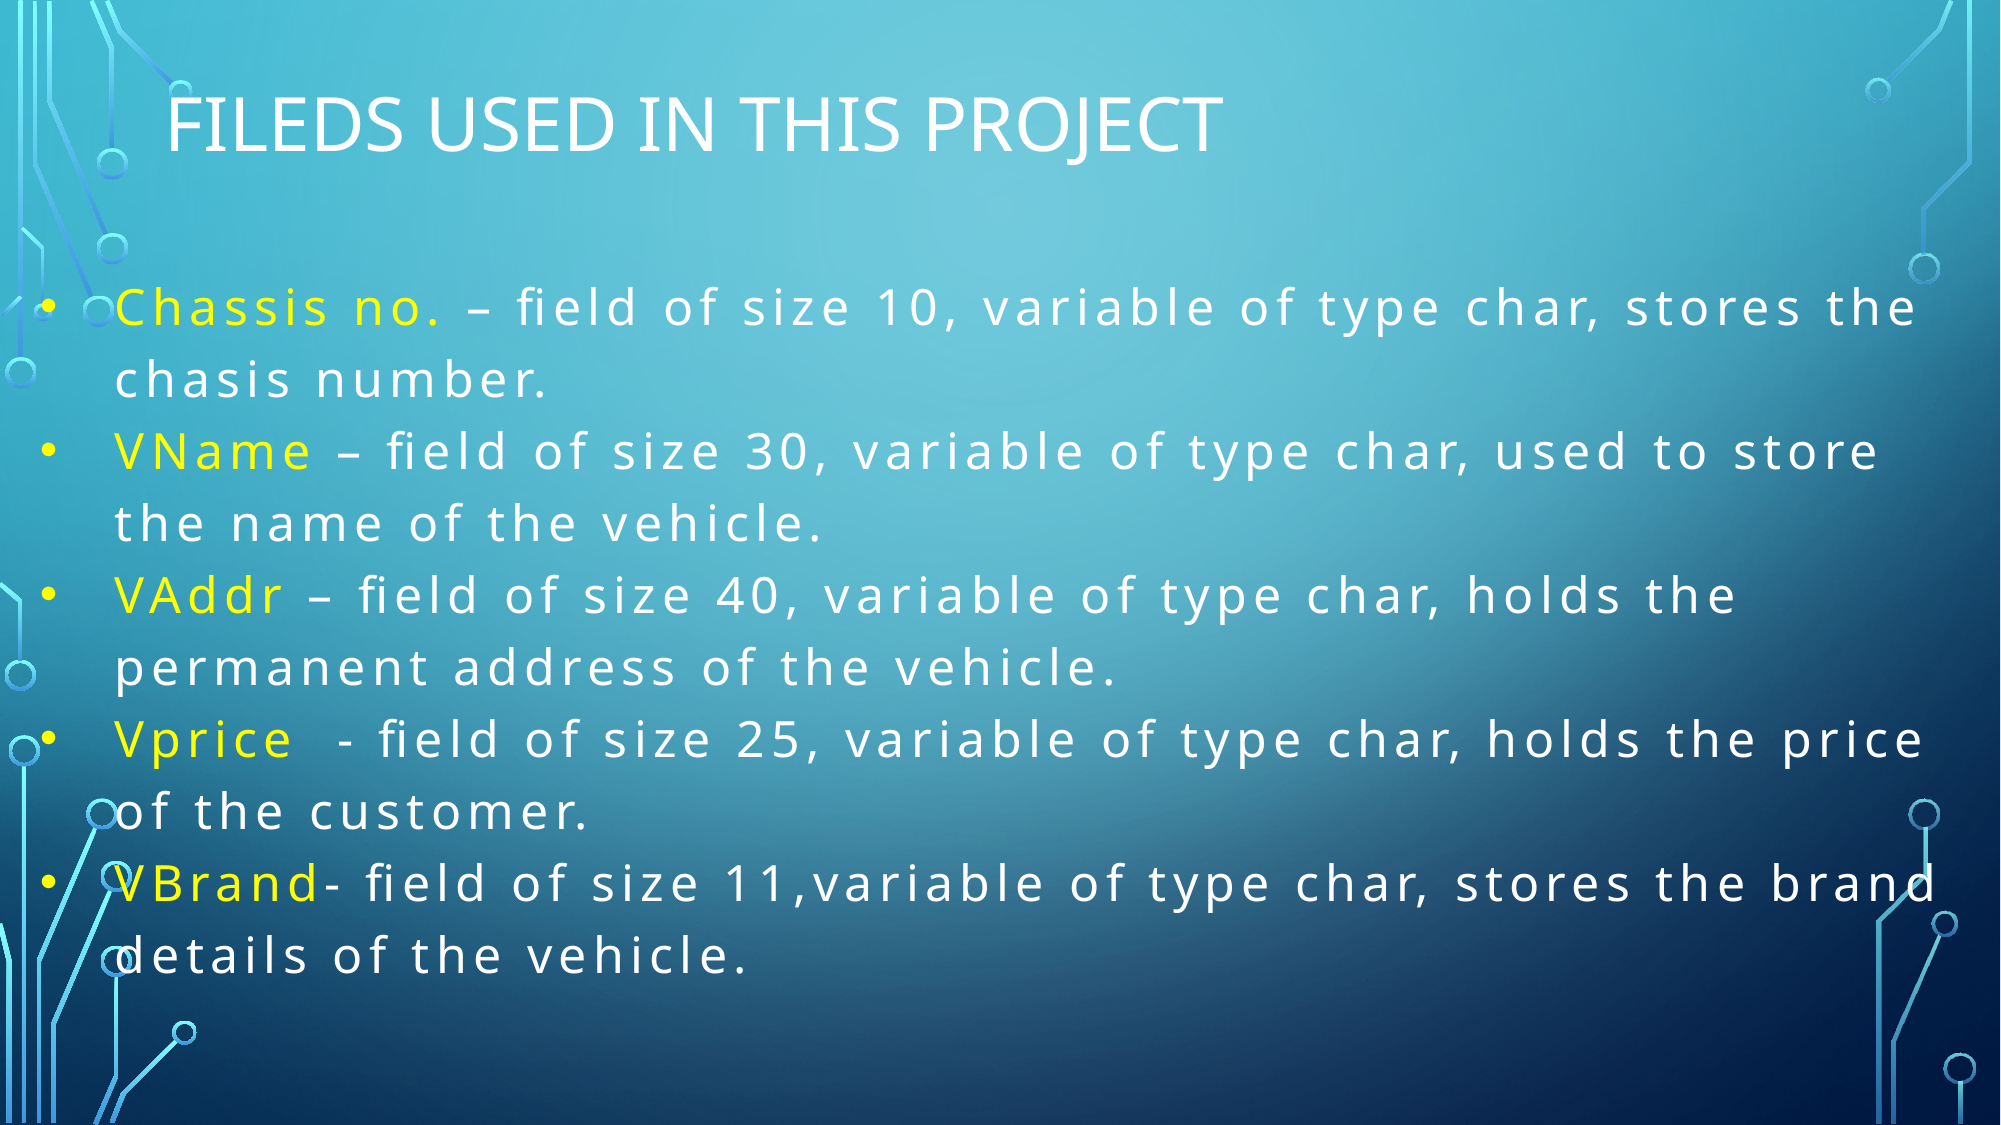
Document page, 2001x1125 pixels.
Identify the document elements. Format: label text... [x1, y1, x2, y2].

list Chassis no. – field of size 10, variable of type char, stores the chasis number. VName – field of size 30, variable of type char, used to store the name of the vehicle. VAddr – field of size 40, variable of type char, holds the permanent address of the vehicle. Vprice - field of size 25, variable of type char, holds the price of the customer. VBrand- field of size 11,variable of type char, stores the brand details of the vehicle. [0, 255, 2000, 1125]
title FILEDS USED IN THIS PROJECT [149, 18, 1849, 237]
